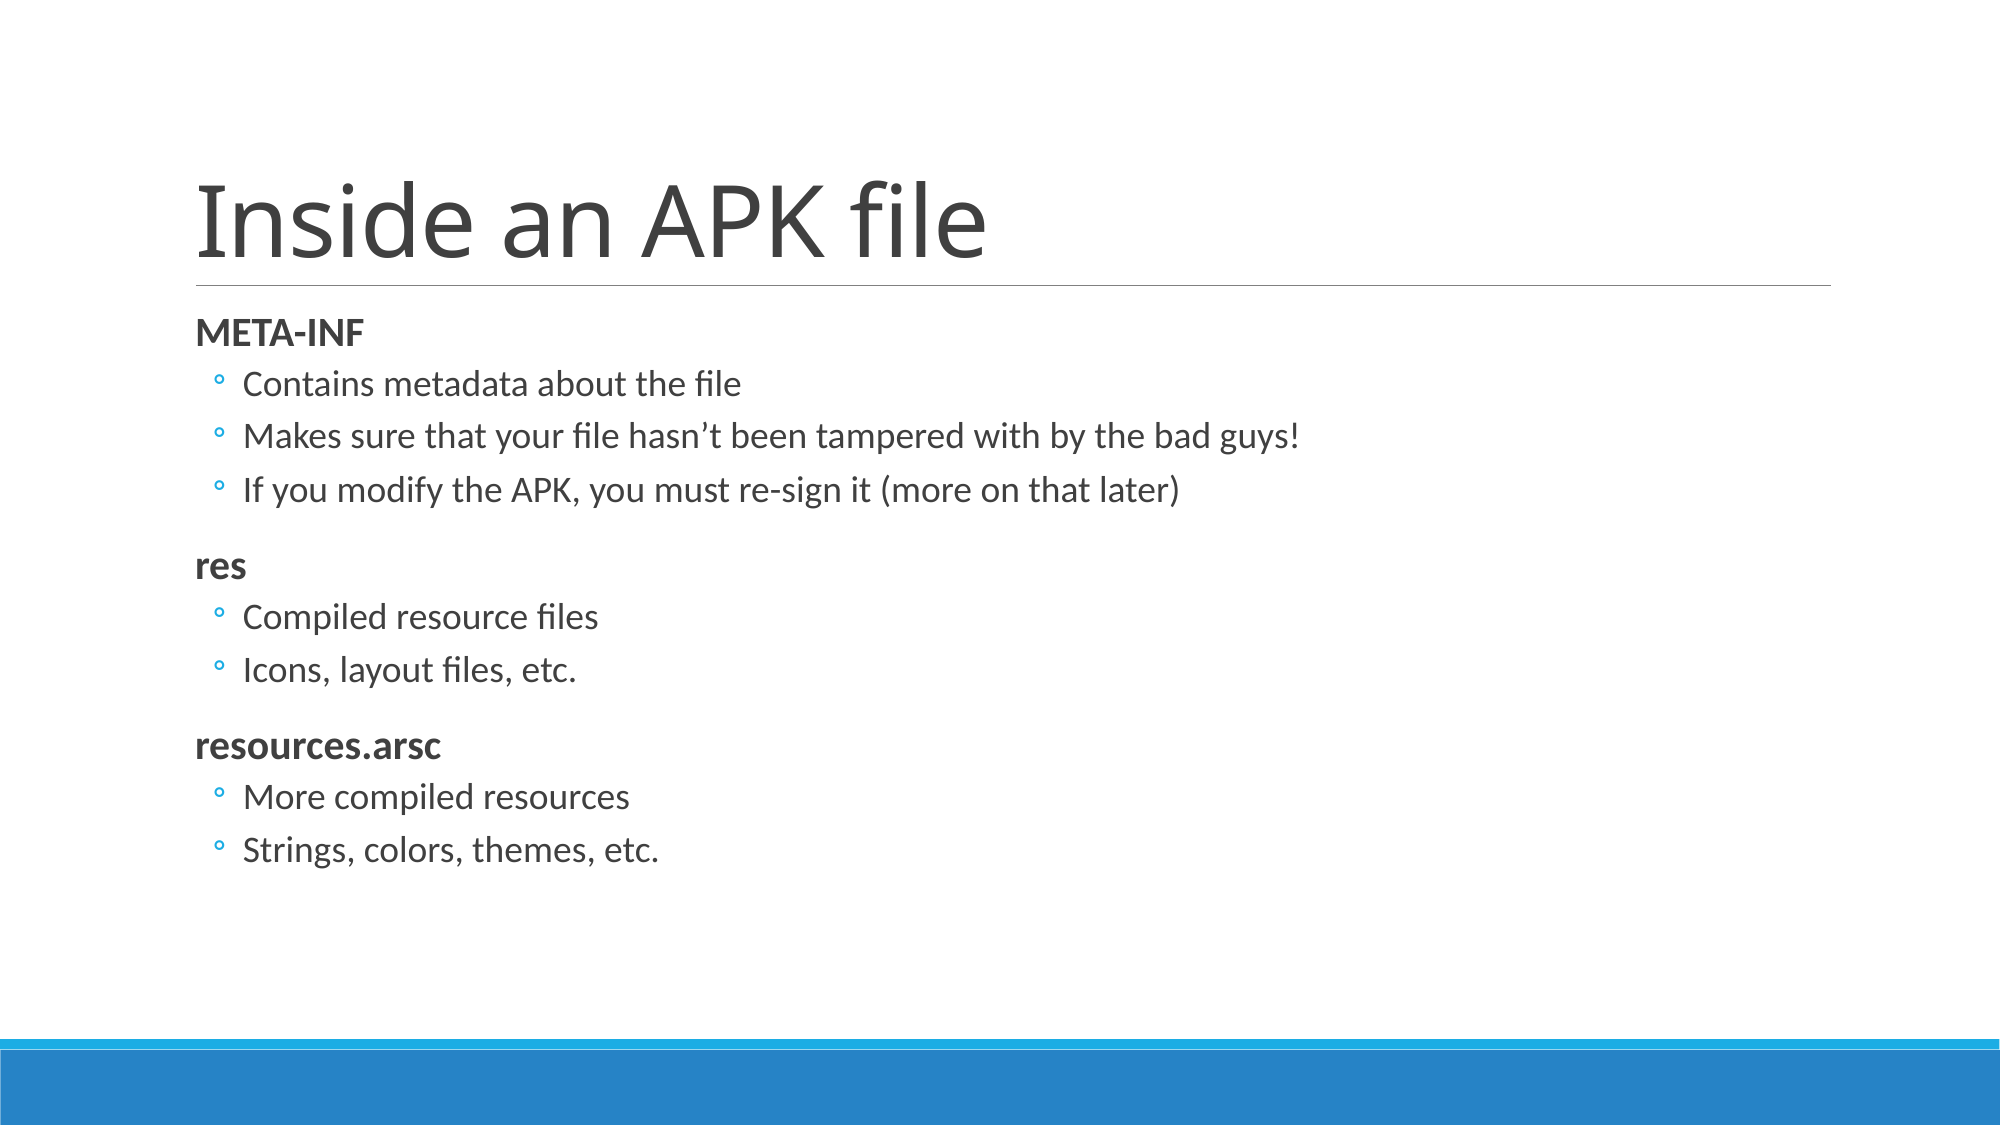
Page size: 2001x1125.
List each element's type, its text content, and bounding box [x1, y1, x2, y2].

list META-INF Contains metadata about the file Makes sure that your file hasn’t been tampered with by the bad guys! If you modify the APK, you must re-sign it (more on that later) res Compiled resource files Icons, layout files, etc. resources.arsc More compiled resources Strings, colors, themes, etc. [180, 302, 1830, 963]
title Inside an APK file [180, 47, 1830, 285]
